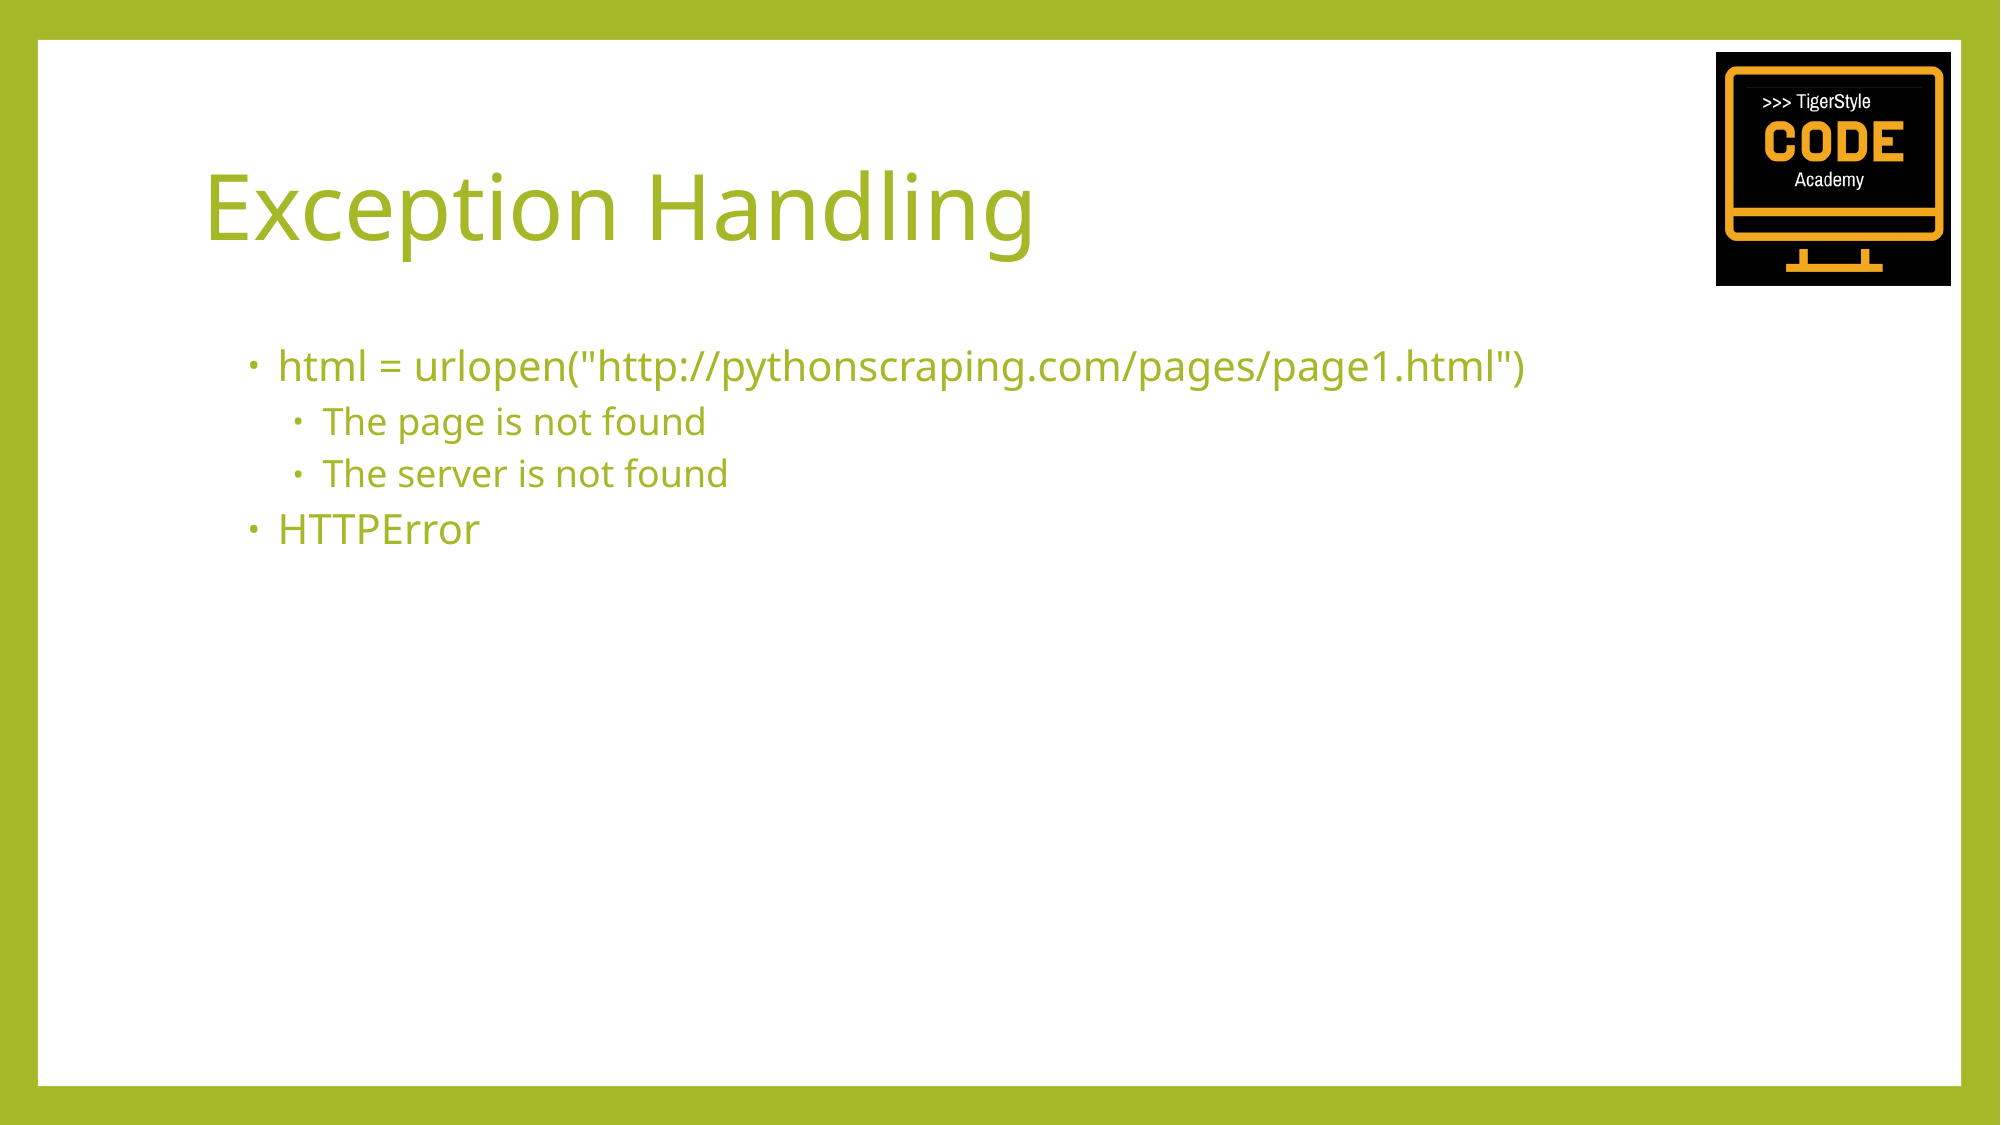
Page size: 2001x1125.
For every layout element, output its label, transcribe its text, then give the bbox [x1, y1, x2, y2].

list html = urlopen("http://pythonscraping.com/pages/page1.html") The page is not found The server is not found HTTPError [187, 337, 1808, 1000]
title Exception Handling [187, 99, 1808, 323]
picture [1716, 51, 1951, 287]
